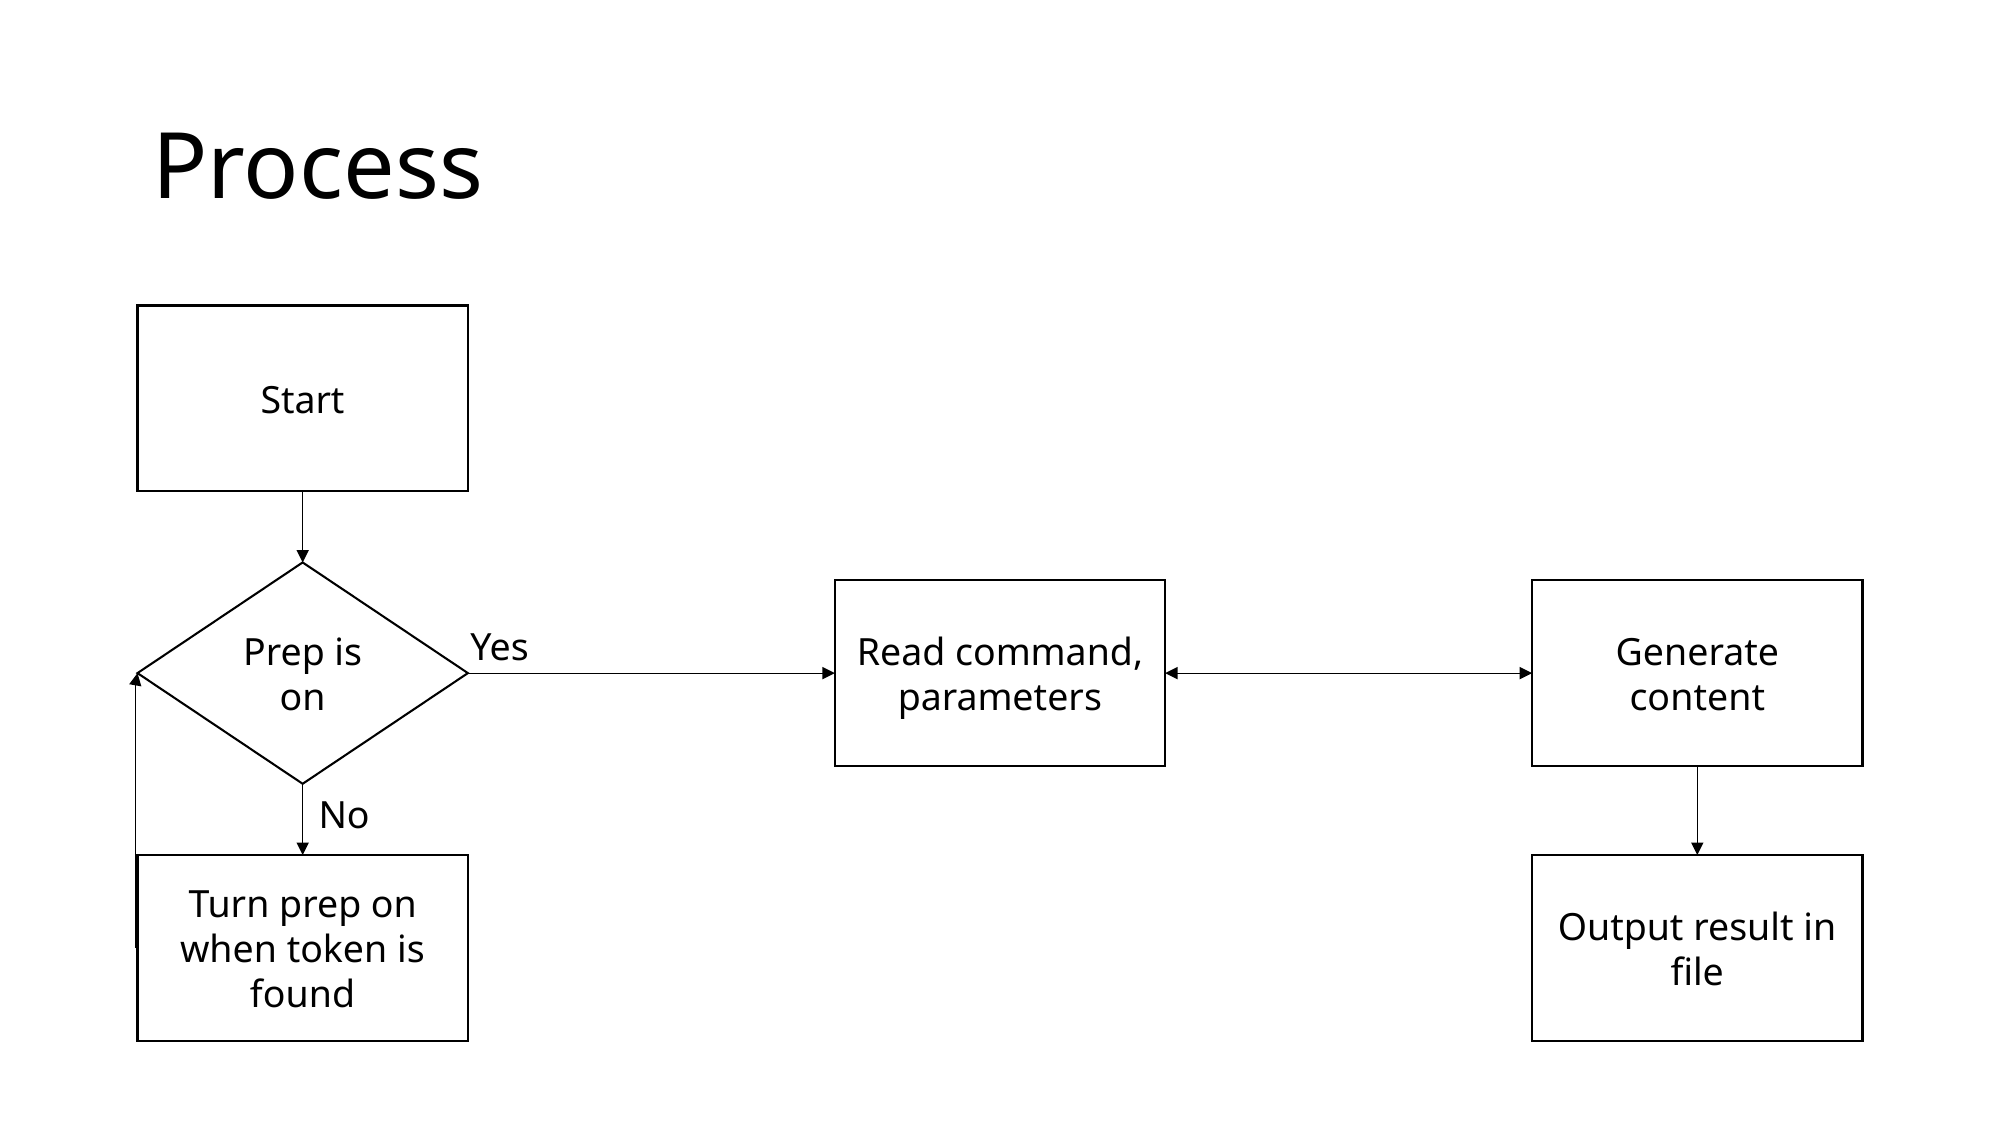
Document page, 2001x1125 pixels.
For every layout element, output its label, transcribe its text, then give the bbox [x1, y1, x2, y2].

text_box Output result in file [1531, 854, 1864, 1042]
text_box Start [136, 304, 469, 492]
title Process [137, 59, 1863, 278]
text_box Read command, parameters [834, 579, 1166, 767]
text_box No [303, 783, 385, 844]
text_box Generate content [1531, 579, 1864, 767]
text_box Yes [455, 615, 544, 676]
text_box Turn prep on when token is found [136, 854, 469, 1042]
text_box Prep is on [135, 562, 466, 785]
